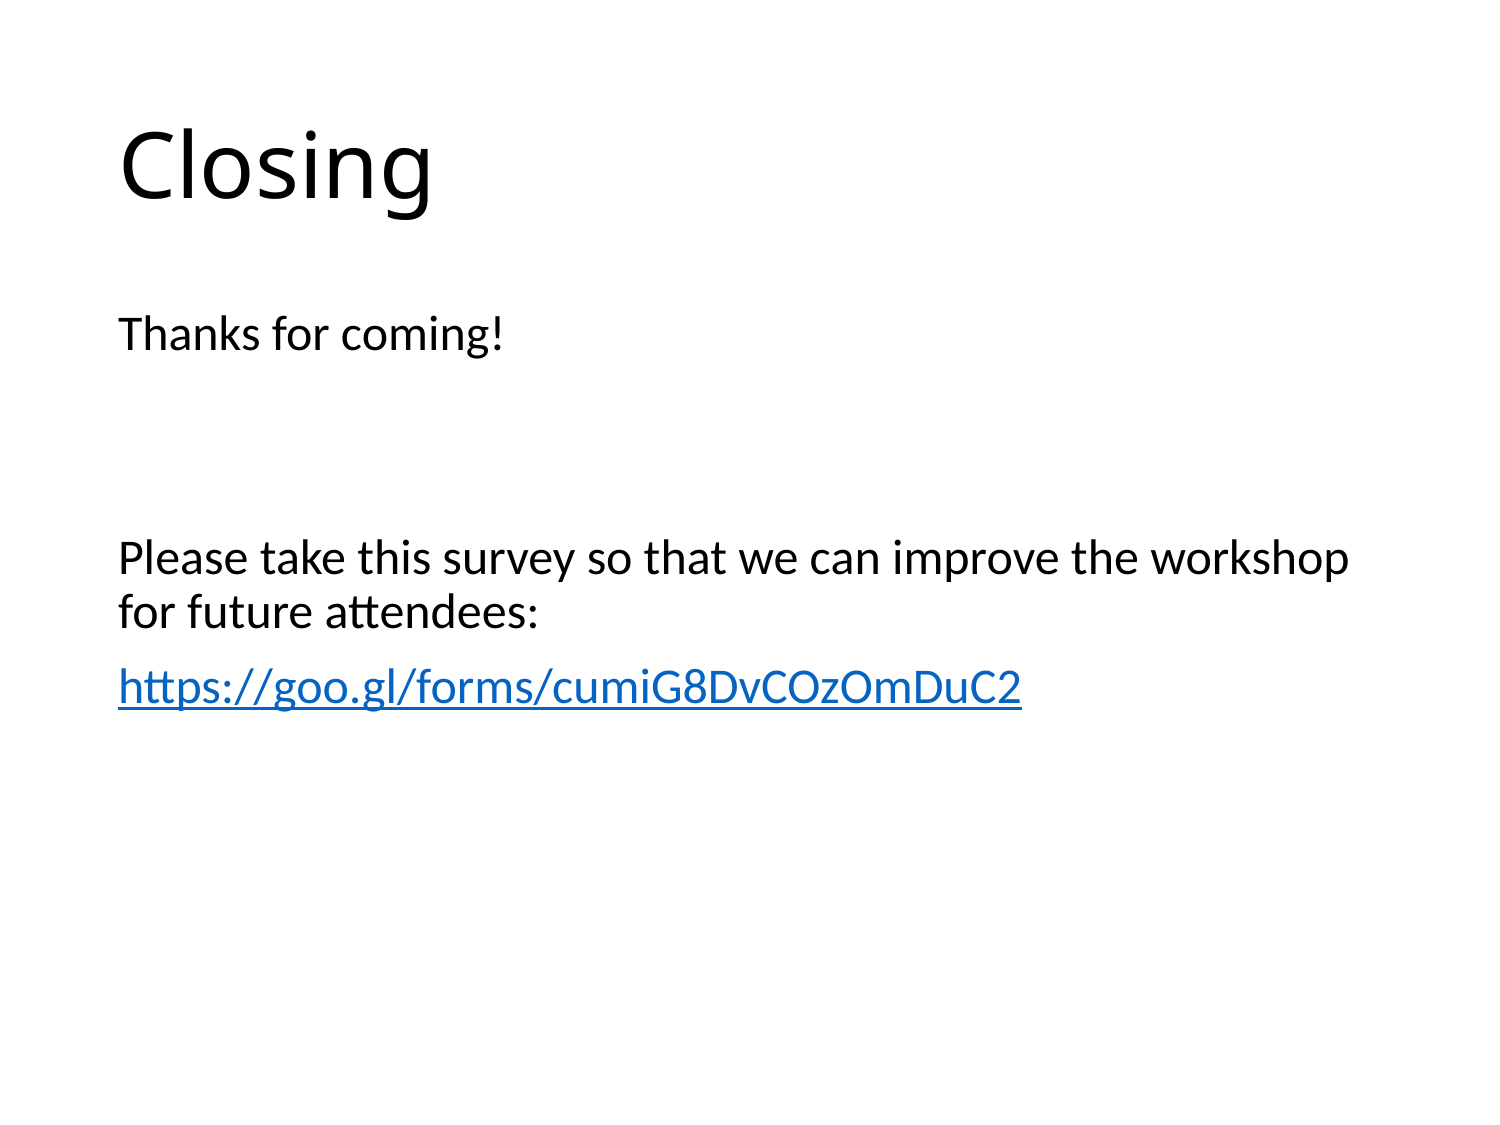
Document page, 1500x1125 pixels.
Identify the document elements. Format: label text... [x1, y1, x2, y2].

title Closing [103, 59, 1397, 278]
list Thanks for coming! Please take this survey so that we can improve the workshop for future attendees: https://goo.gl/forms/cumiG8DvCOzOmDuC2 [103, 299, 1397, 1014]
